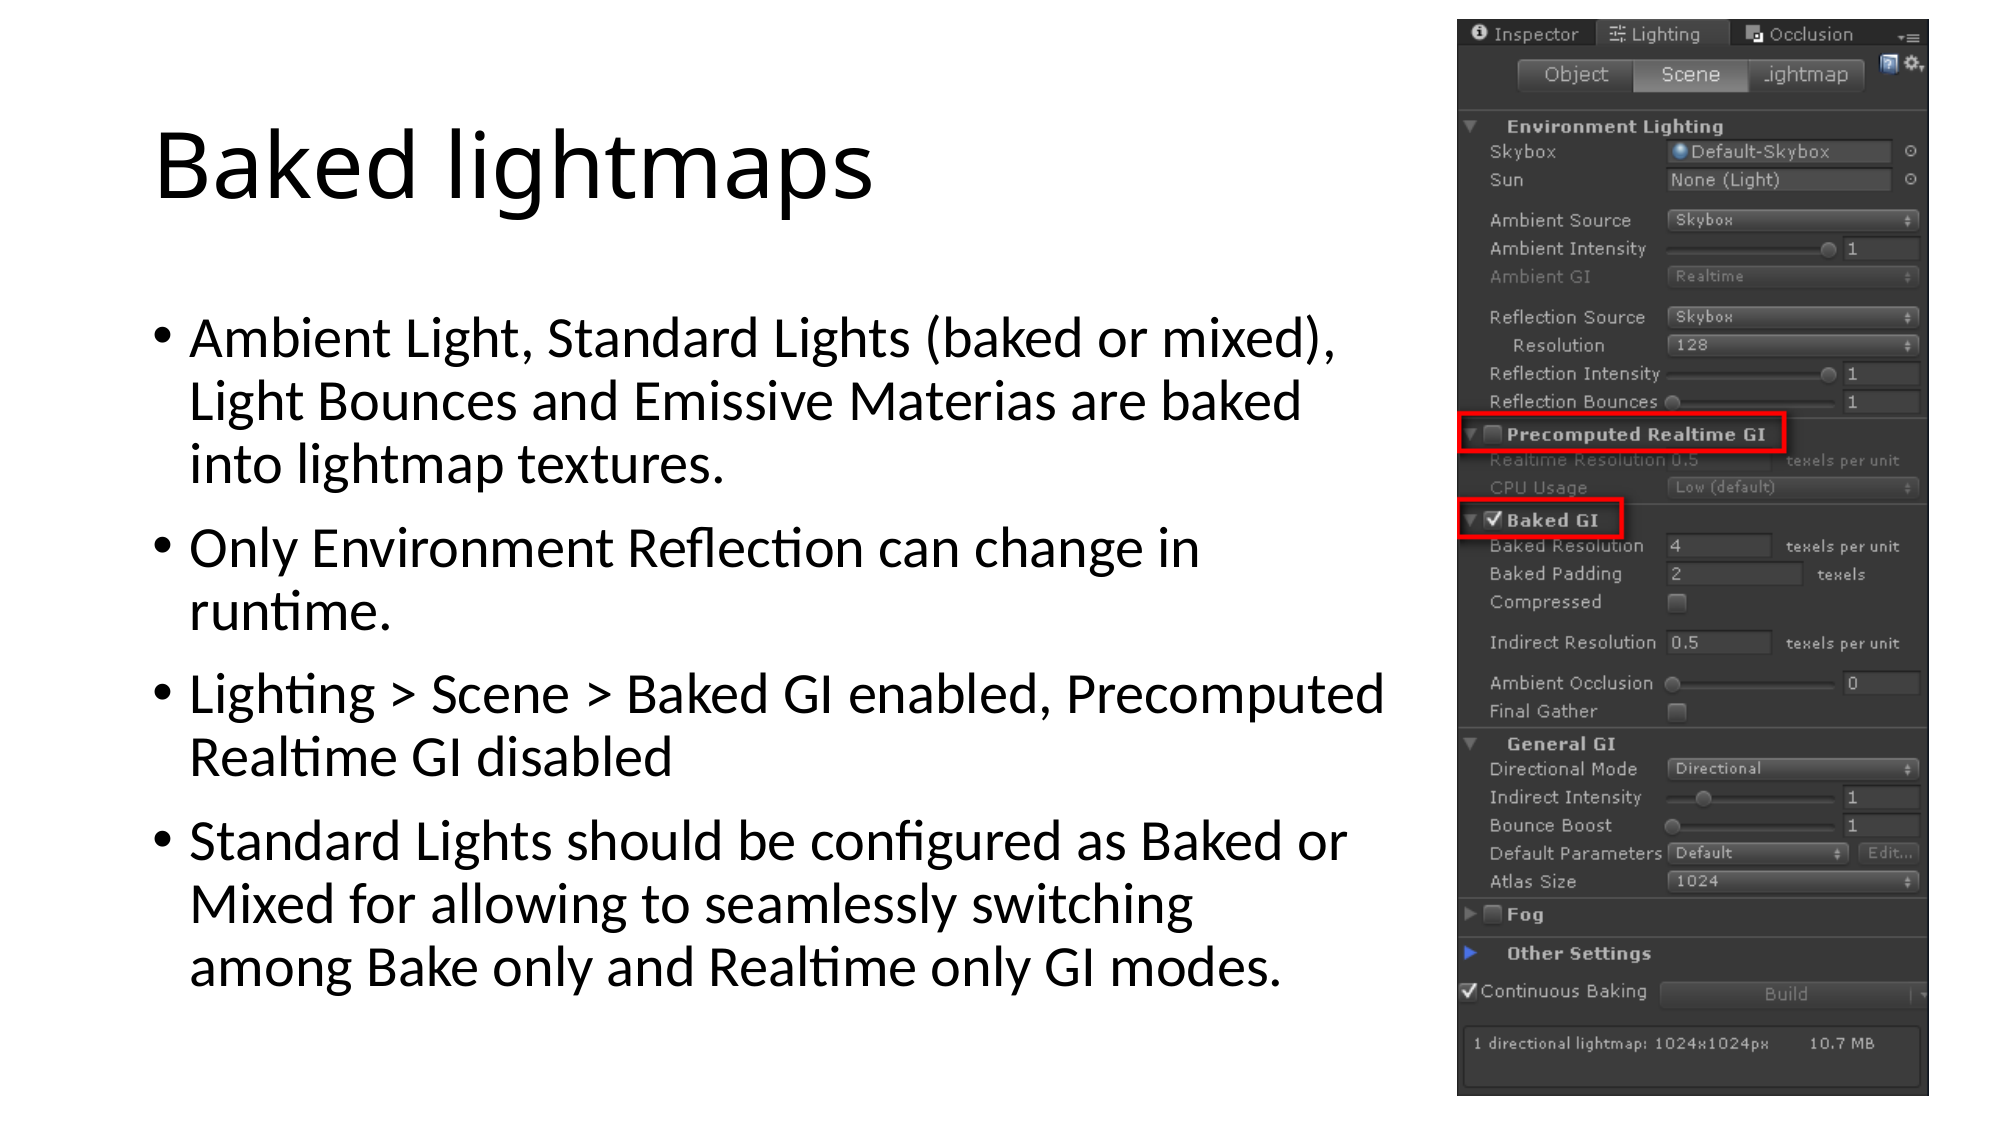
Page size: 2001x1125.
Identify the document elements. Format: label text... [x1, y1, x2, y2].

picture [1456, 19, 1929, 1096]
title Baked lightmaps [137, 59, 1456, 278]
list Ambient Light, Standard Lights (baked or mixed), Light Bounces and Emissive Materias are baked into lightmap textures. Only Environment Reflection can change in runtime. Lighting > Scene > Baked GI enabled, Precomputed Realtime GI disabled Standard Lights should be configured as Baked or Mixed for allowing to seamlessly switching among Bake only and Realtime only GI modes. [137, 299, 1418, 1014]
